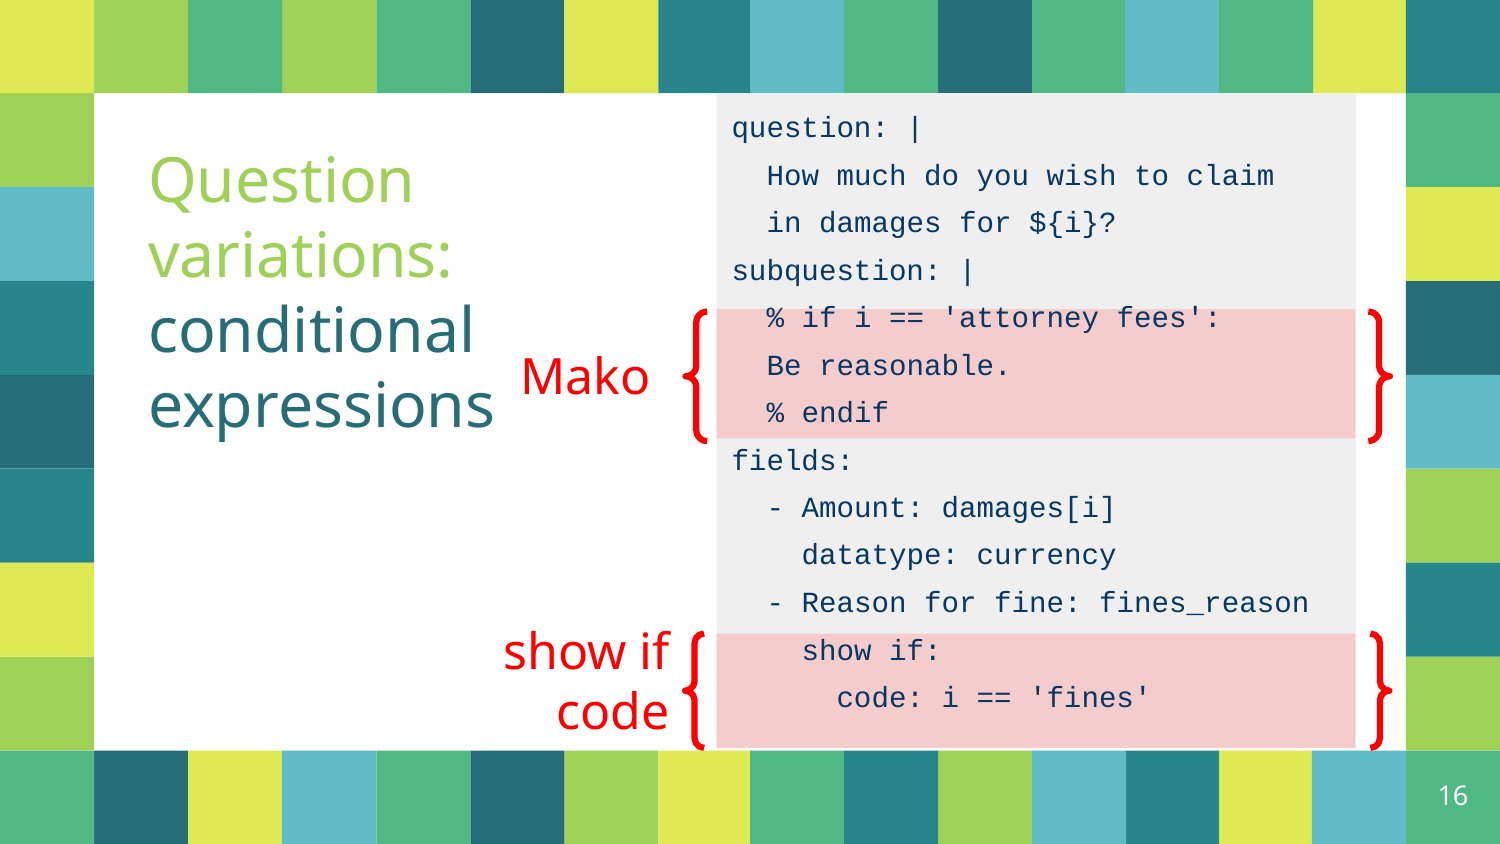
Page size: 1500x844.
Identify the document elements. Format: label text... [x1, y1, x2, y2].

title Question variations: conditional expressions [133, 132, 533, 455]
text_box Mako [533, 329, 666, 424]
text_box [1357, 311, 1390, 442]
text_box [685, 633, 1390, 748]
list question: | How much do you wish to claim in damages for ${i}? subquestion: | % if i == 'attorney fees': Be reasonable. % endif fields: - Amount: damages[i] datatype: currency - Reason for fine: fines_reason show if: code: i == 'fines' [716, 93, 1357, 633]
slide_number ‹#› [1405, 749, 1500, 844]
text_box show if code [396, 604, 685, 748]
text_box [685, 311, 716, 442]
